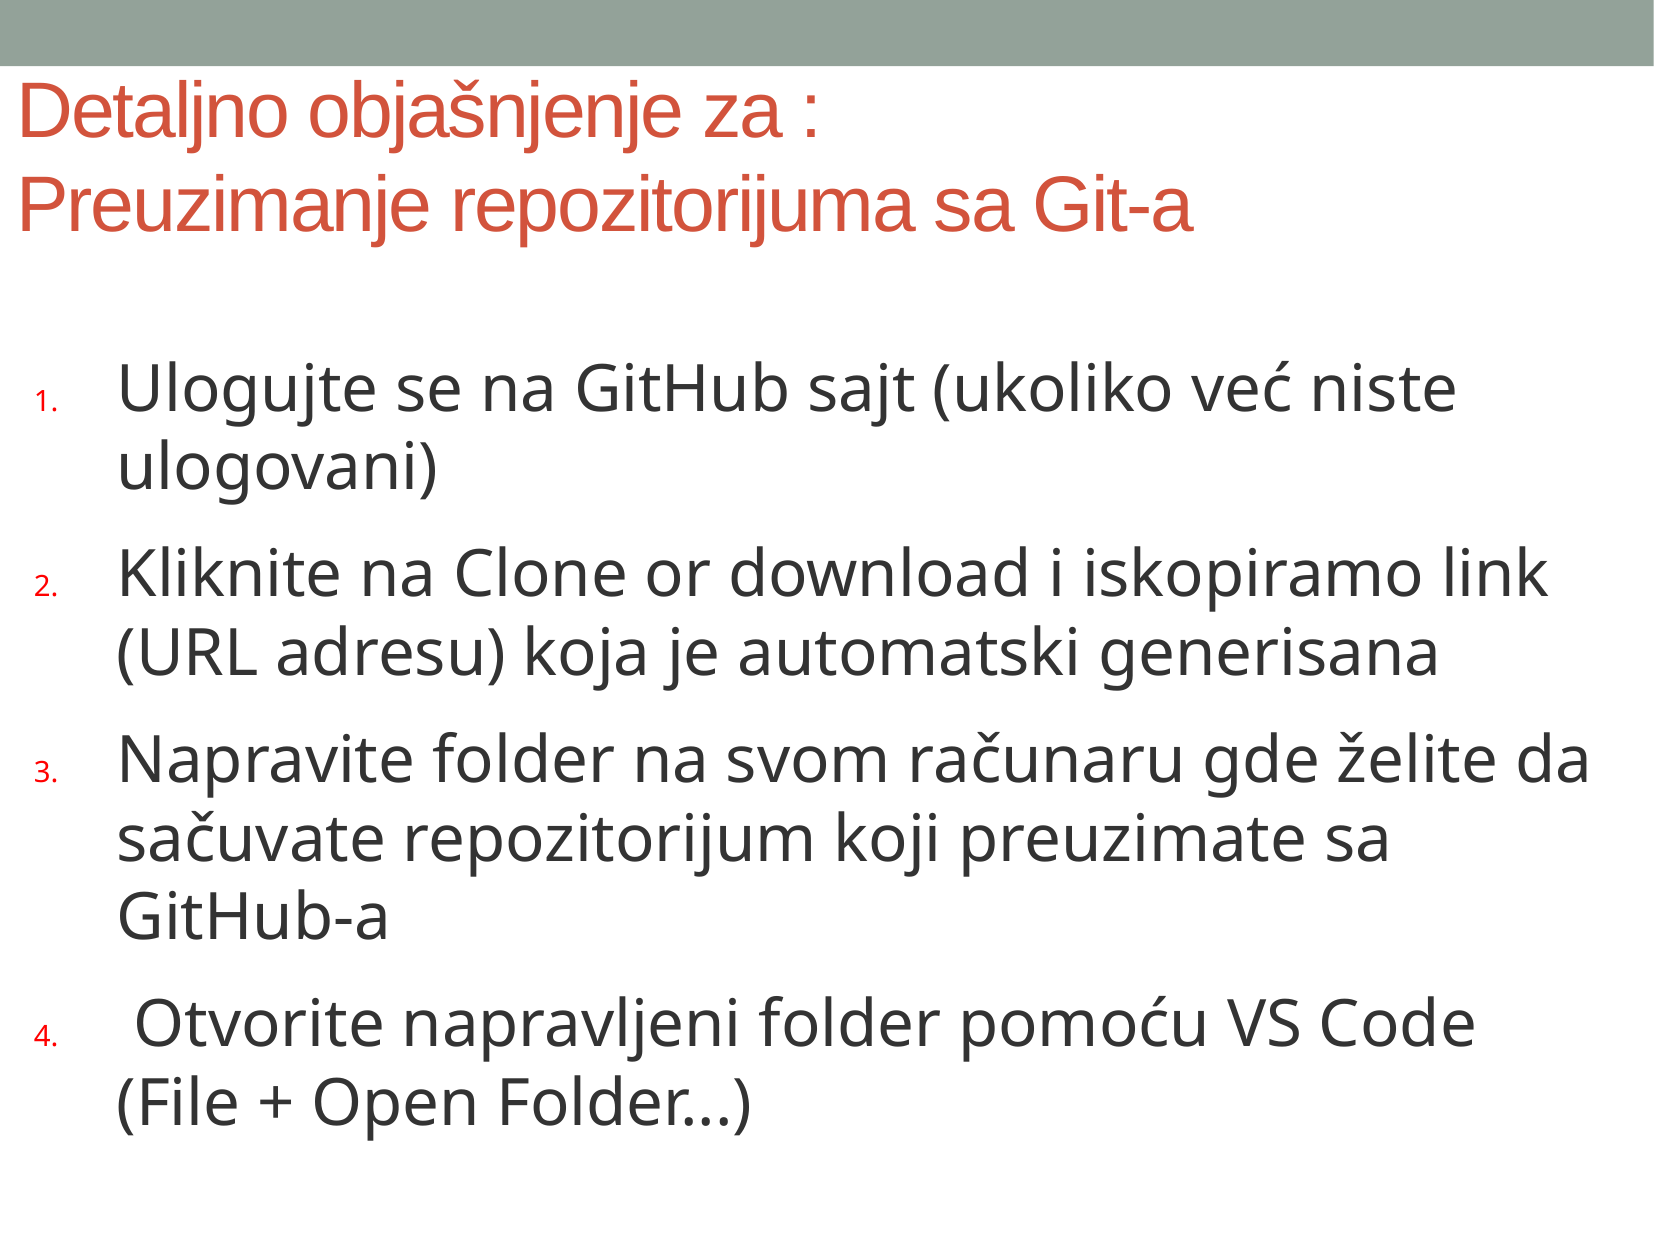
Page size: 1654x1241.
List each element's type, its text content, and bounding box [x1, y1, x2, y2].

title Detaljno objašnjenje za : Preuzimanje repozitorijuma sa Git-a [0, 49, 1489, 257]
list Ulogujte se na GitHub sajt (ukoliko već niste ulogovani) Kliknite na Clone or download i iskopiramo link (URL adresu) koja je automatski generisana Napravite folder na svom računaru gde želite da sačuvate repozitorijum koji preuzimate sa GitHub-a Otvorite napravljeni folder pomoću VS Code (File + Open Folder...) [0, 337, 1654, 1152]
